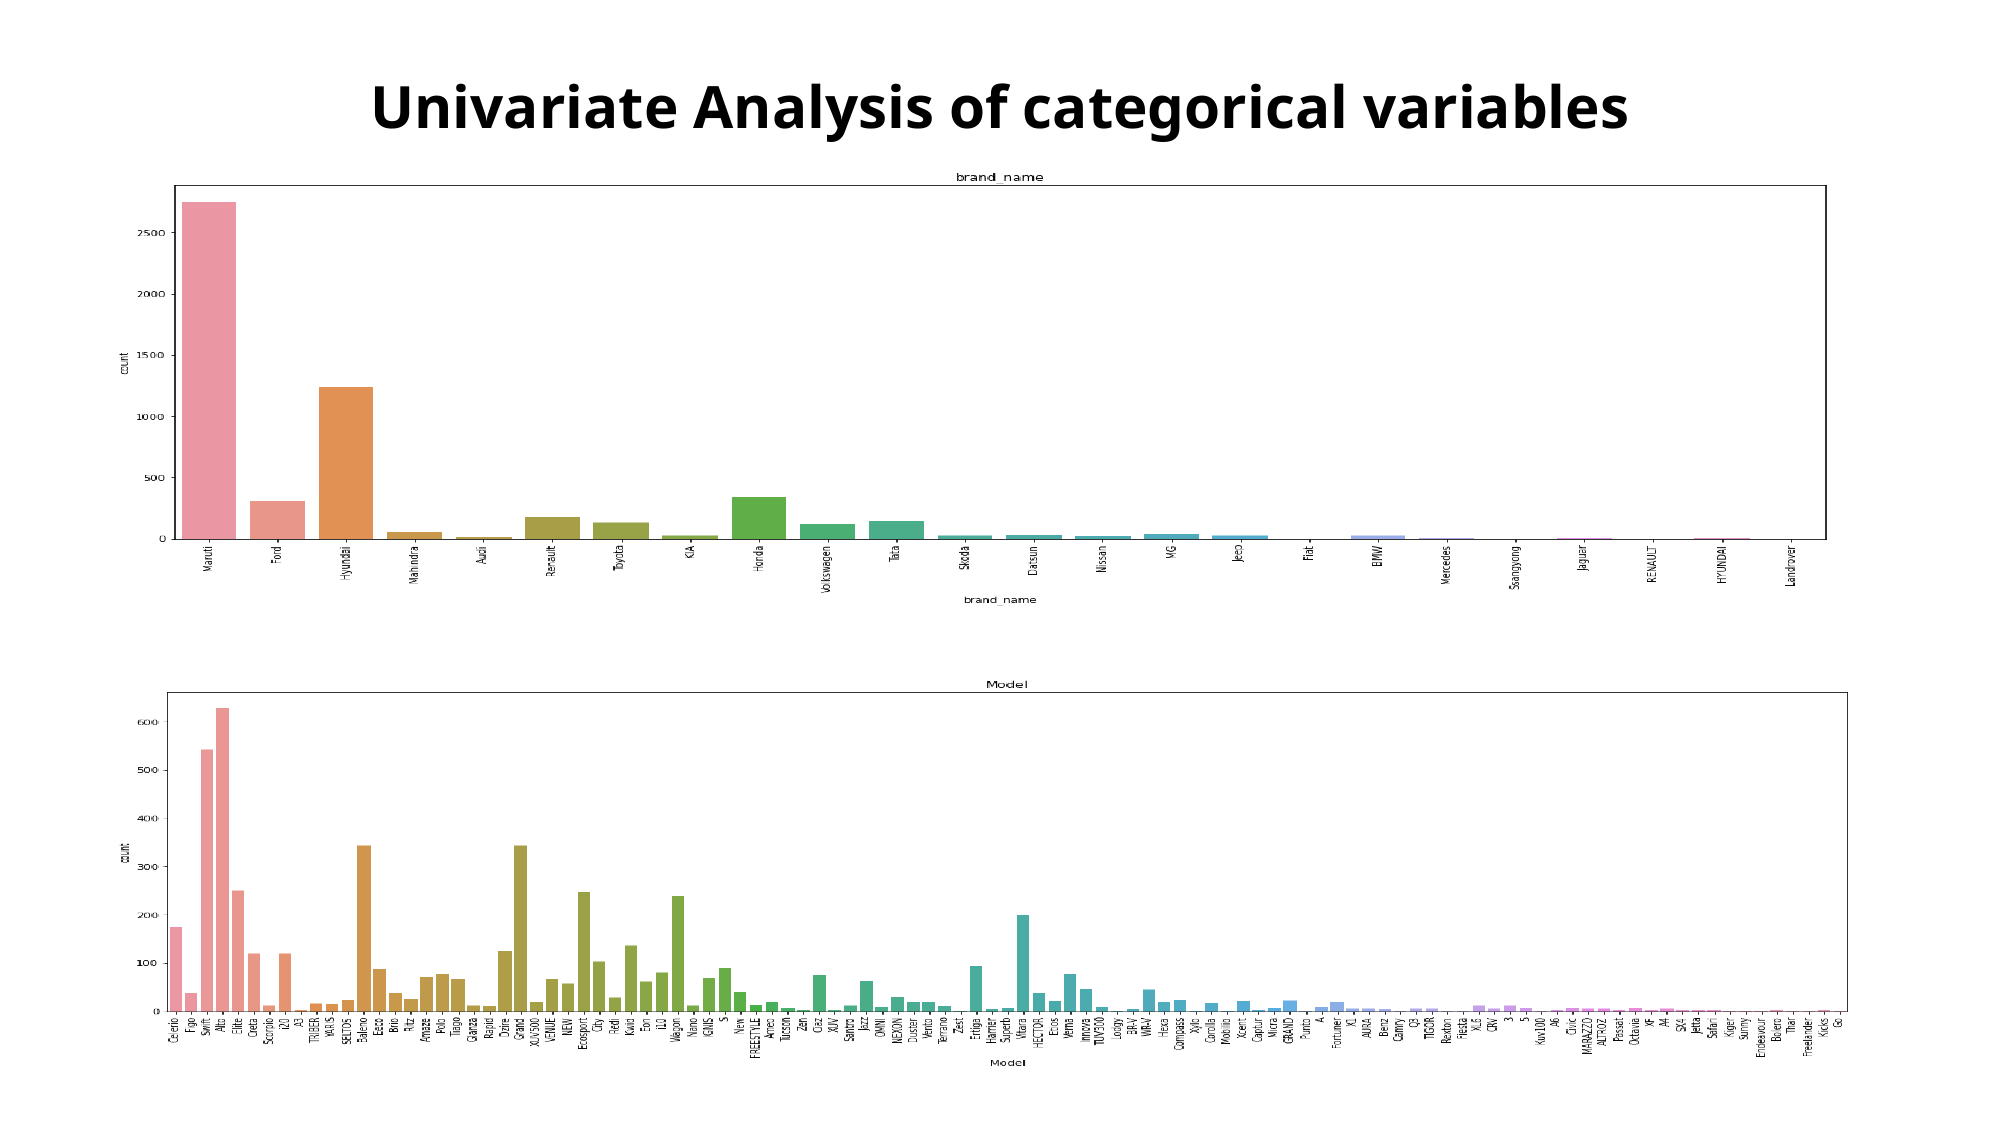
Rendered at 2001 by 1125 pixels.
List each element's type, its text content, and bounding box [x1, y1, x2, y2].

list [110, 675, 1856, 1072]
title Univariate Analysis of categorical variables [111, 53, 1889, 167]
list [111, 166, 1833, 610]
